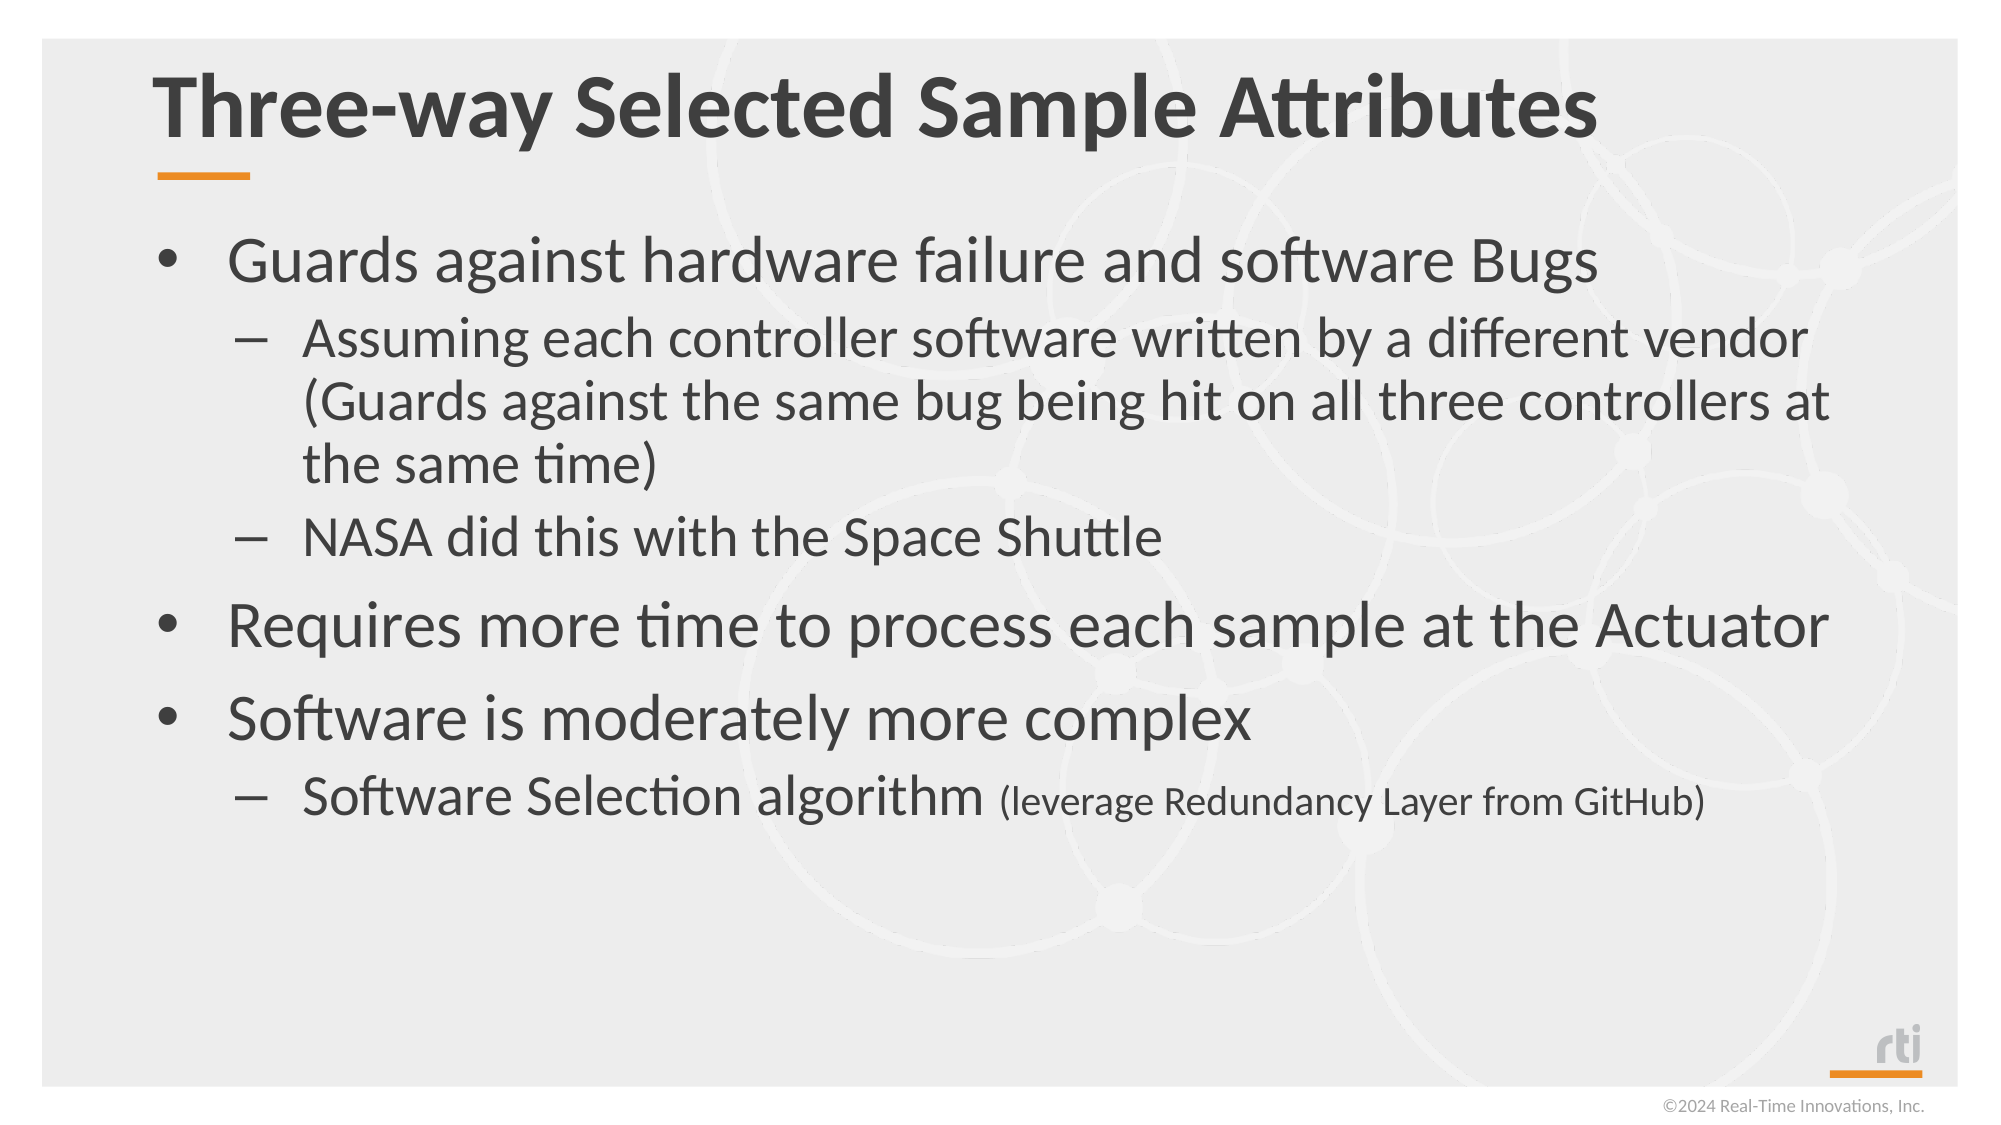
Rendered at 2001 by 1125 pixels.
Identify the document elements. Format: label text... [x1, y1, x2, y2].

footer ©2024 Real-Time Innovations, Inc. [1265, 1095, 1940, 1114]
title Three-way Selected Sample Attributes [137, 0, 1940, 165]
picture [1877, 1024, 1920, 1063]
list Guards against hardware failure and software Bugs Assuming each controller software written by a different vendor (Guards against the same bug being hit on all three controllers at the same time) NASA did this with the Space Shuttle Requires more time to process each sample at the Actuator Software is moderately more complex Software Selection algorithm (leverage Redundancy Layer from GitHub) [137, 217, 1863, 1060]
